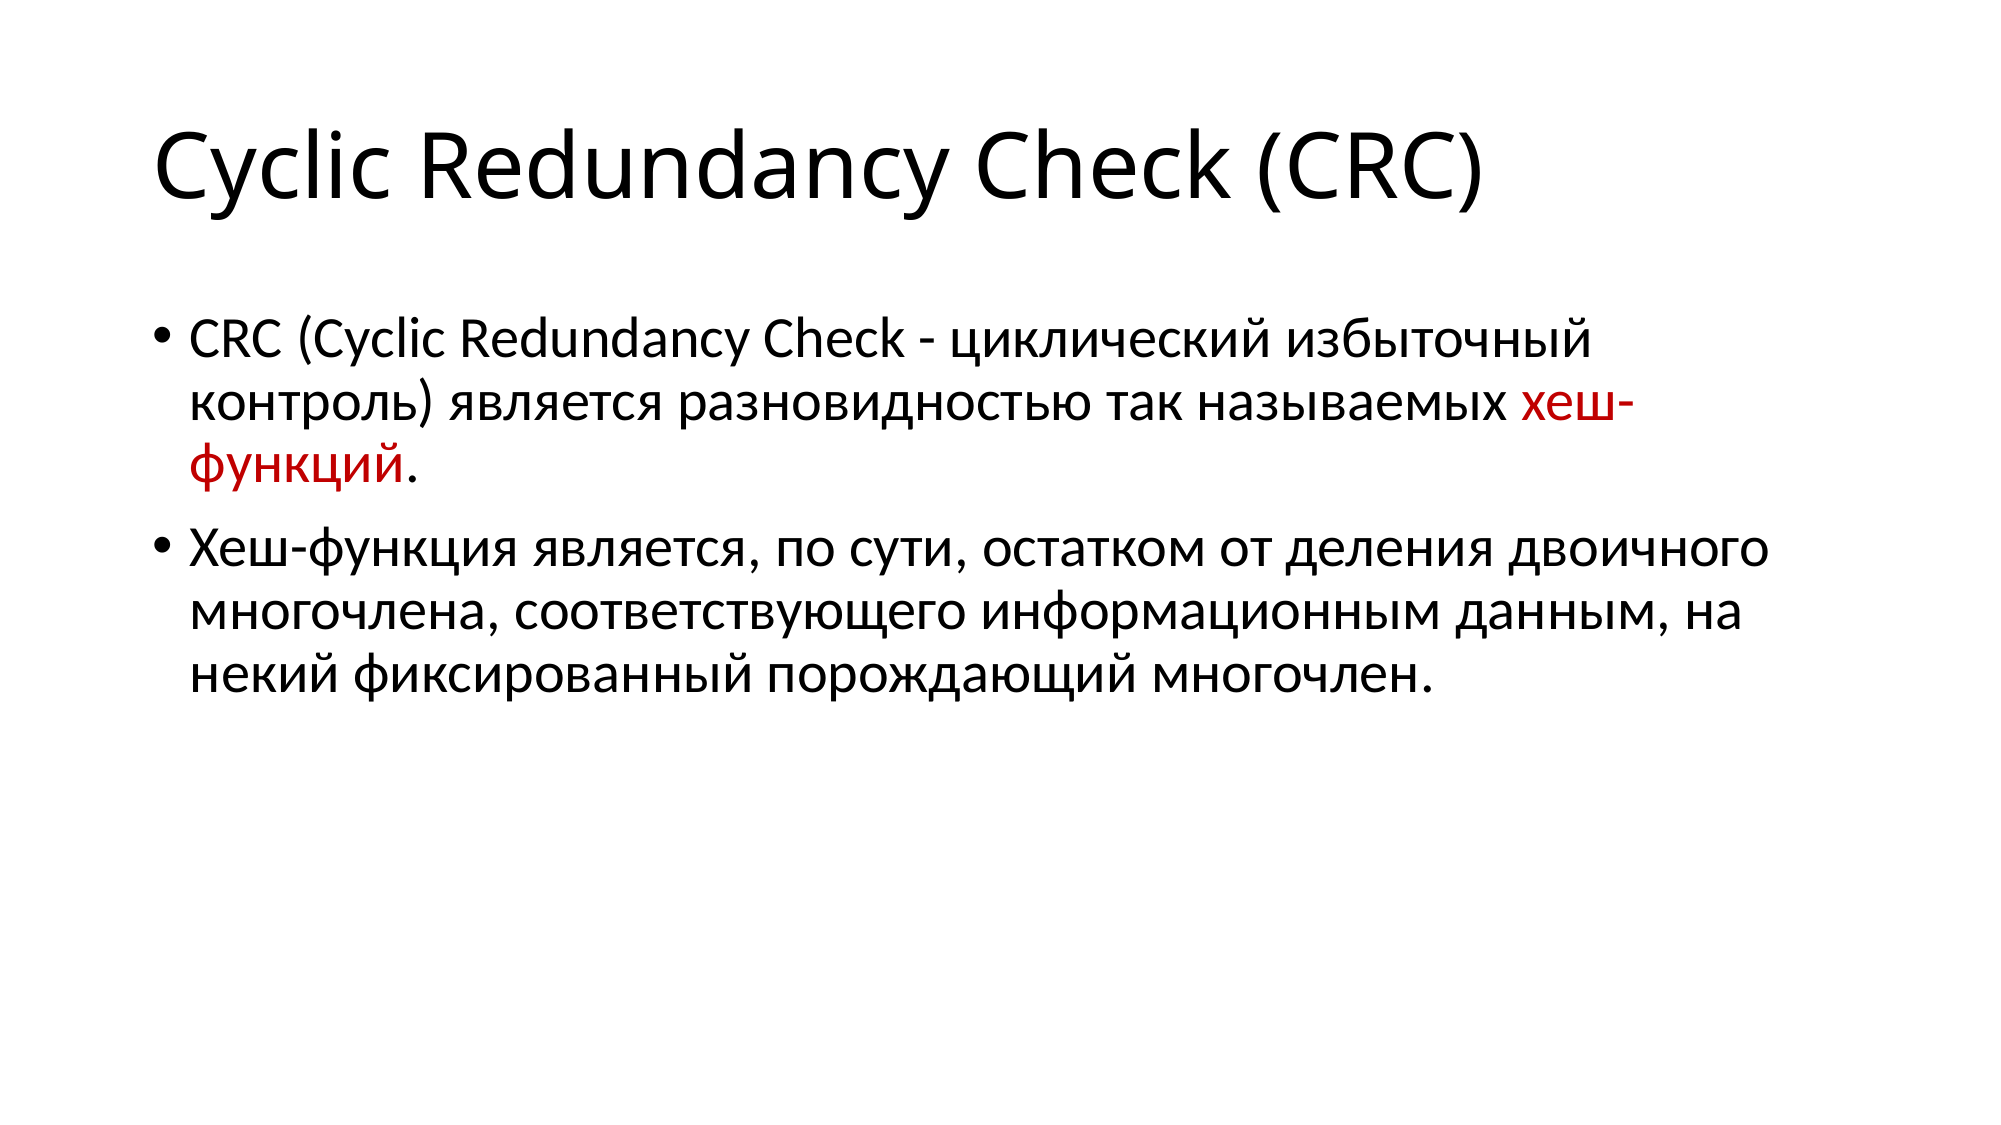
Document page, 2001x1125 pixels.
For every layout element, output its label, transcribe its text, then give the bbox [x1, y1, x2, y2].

list CRC (Cyclic Redundancy Check - циклический избыточный контроль) является разновидностью так называемых хеш-функций. Хеш-функция является, по сути, остатком от деления двоичного многочлена, соответствующего информационным данным, на некий фиксированный порождающий многочлен. [137, 299, 1863, 1014]
title Cyclic Redundancy Check (CRC) [137, 59, 1863, 278]
